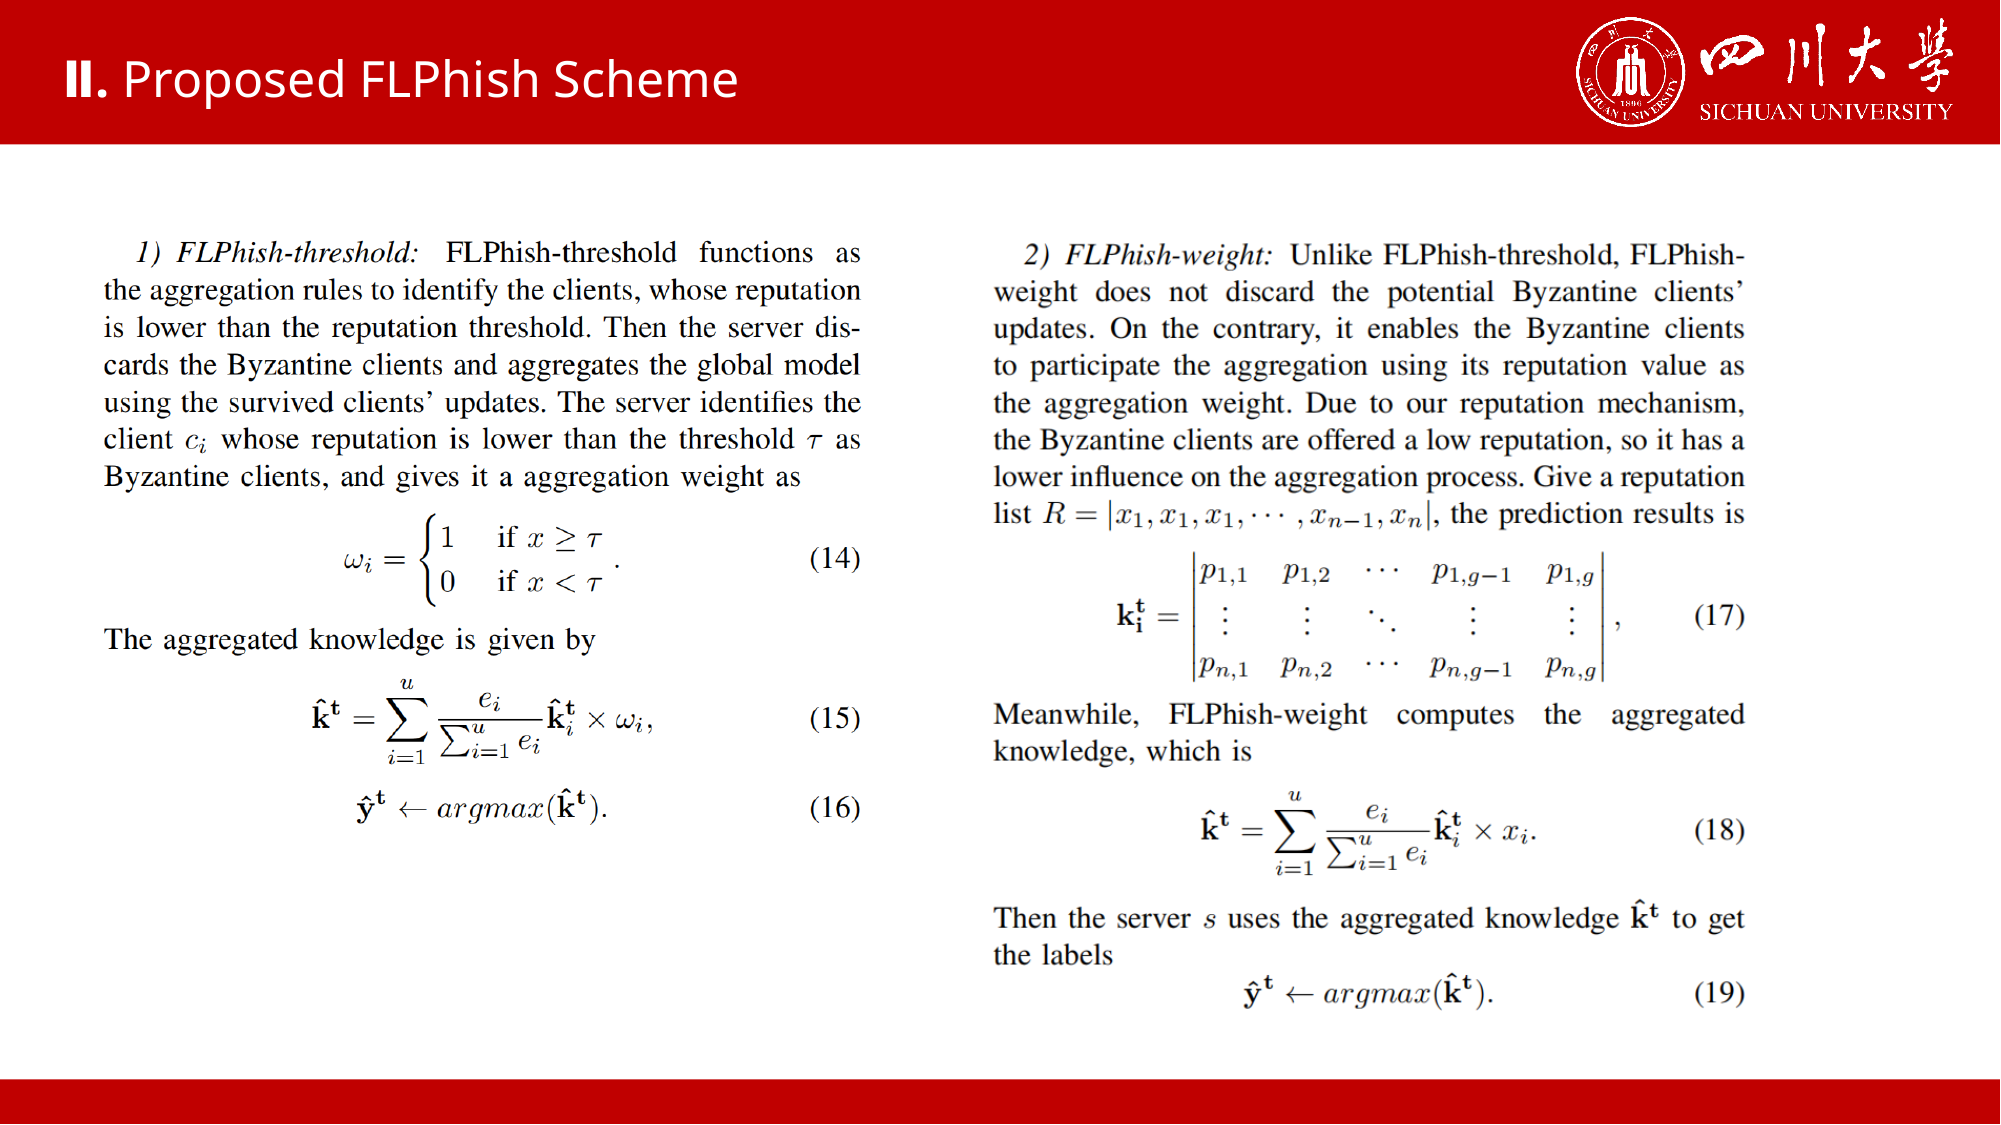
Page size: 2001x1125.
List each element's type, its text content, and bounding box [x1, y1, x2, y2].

picture [1576, 17, 1953, 127]
picture [985, 236, 1753, 1015]
title Ⅱ. Proposed FLPhish Scheme [47, 32, 1773, 131]
picture [101, 236, 869, 831]
